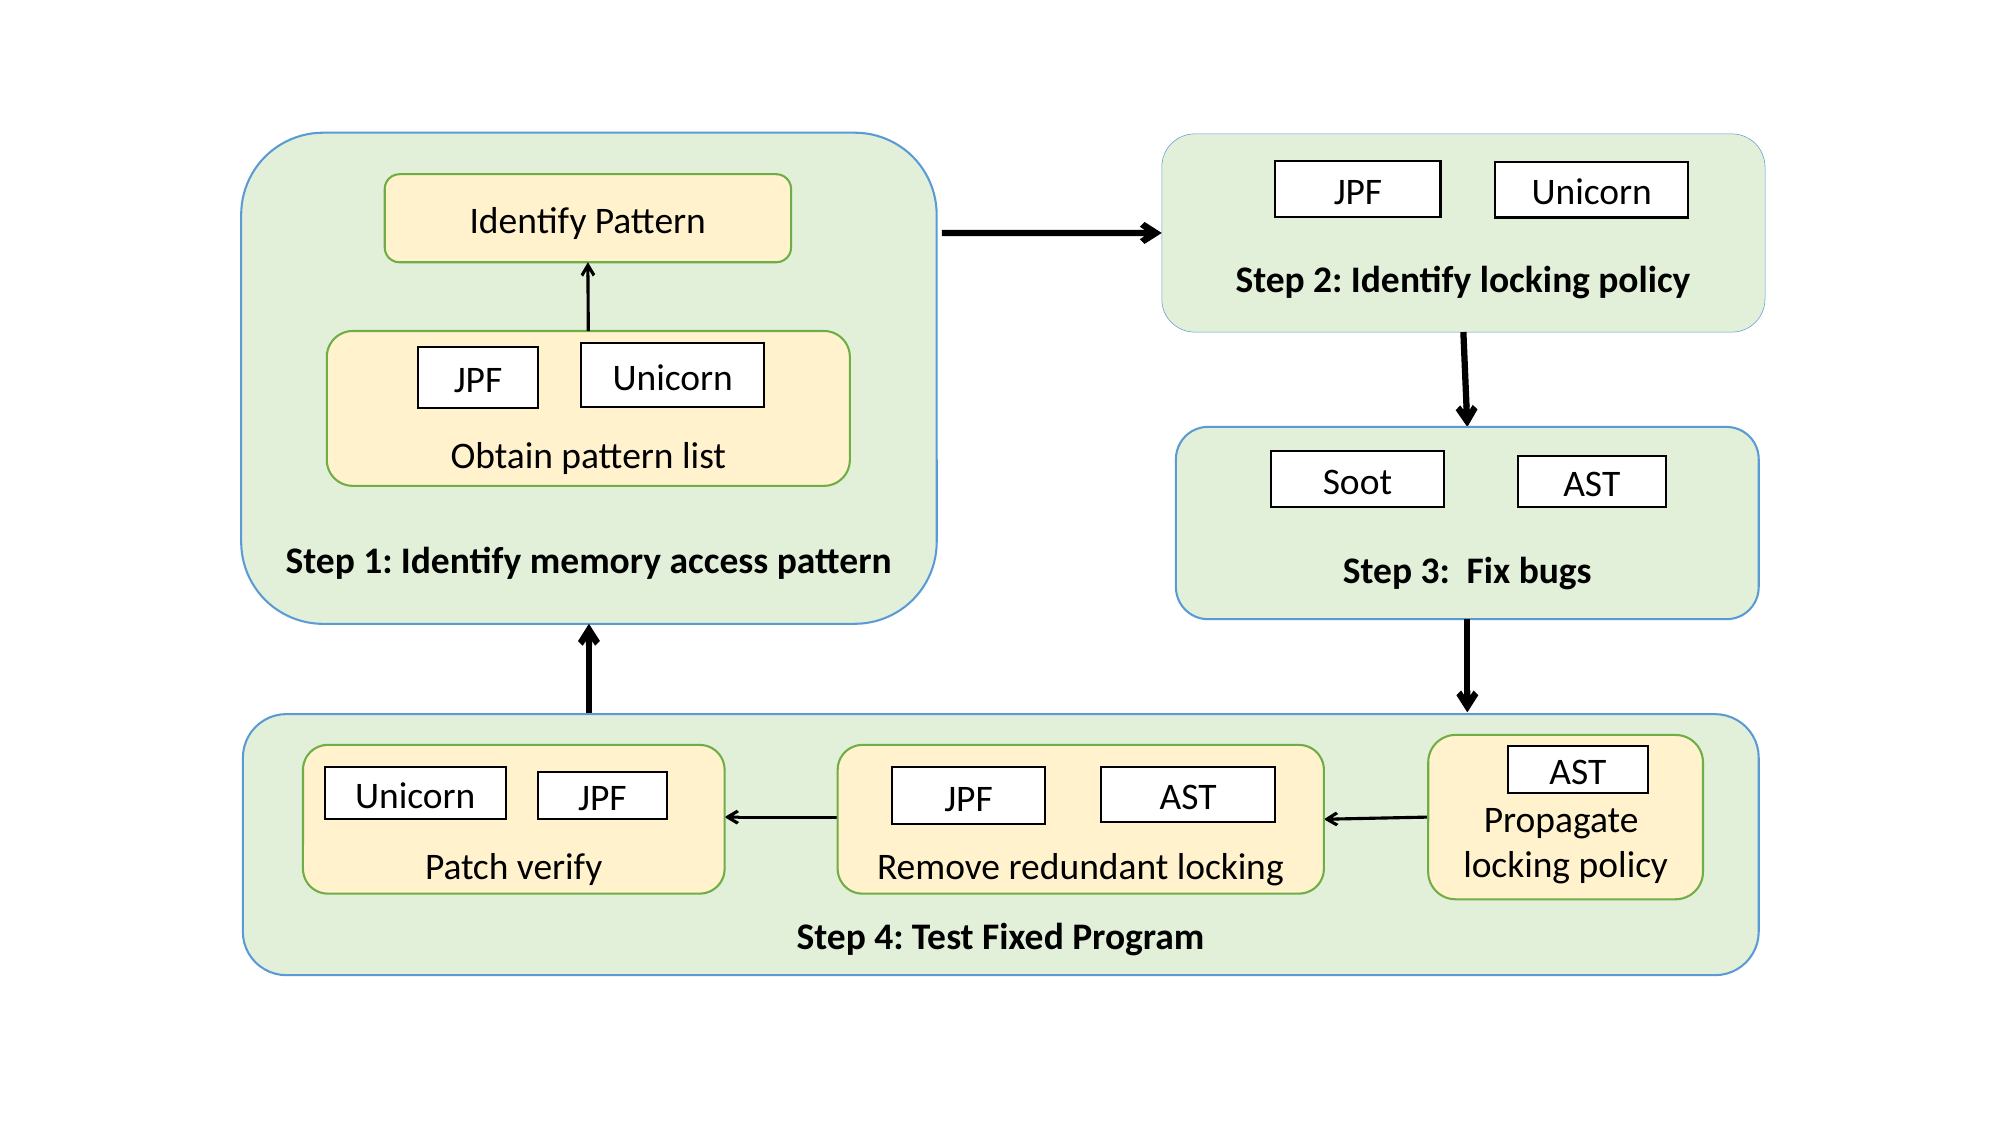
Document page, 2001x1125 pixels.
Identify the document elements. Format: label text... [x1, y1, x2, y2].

text_box Obtain pattern list [325, 329, 851, 487]
text_box Step 4: Test Fixed Program [241, 713, 1760, 977]
text_box JPF [1274, 160, 1442, 218]
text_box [1428, 734, 1704, 900]
text_box JPF [417, 346, 539, 409]
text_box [1463, 332, 1468, 426]
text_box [837, 744, 1324, 894]
text_box Identify Pattern [383, 173, 793, 264]
text_box Unicorn [1494, 161, 1689, 219]
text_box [302, 744, 725, 894]
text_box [1175, 426, 1759, 620]
text_box Step 1: Identify memory access pattern [240, 131, 938, 625]
text_box Unicorn [580, 342, 765, 408]
text_box Step 2: Identify locking policy [1160, 132, 1767, 334]
